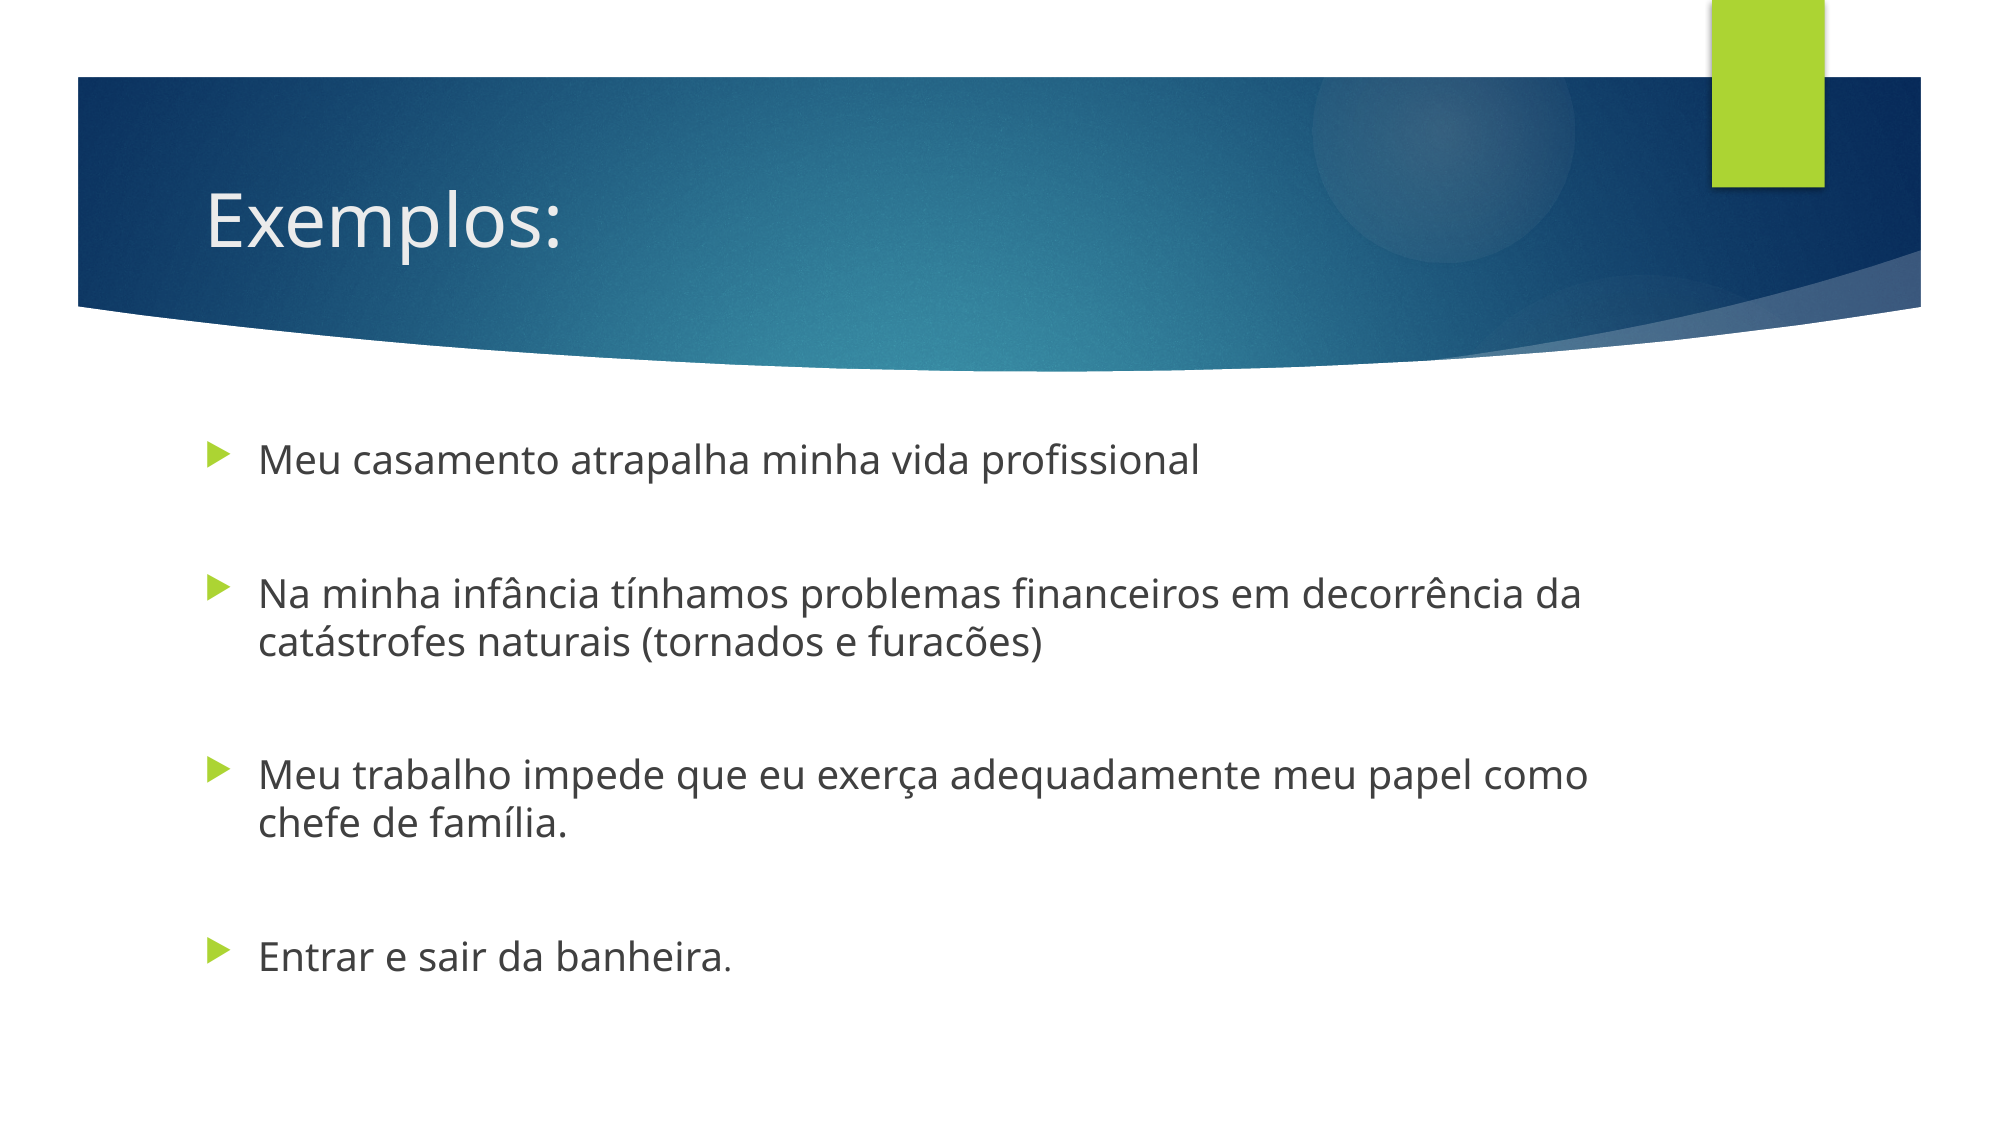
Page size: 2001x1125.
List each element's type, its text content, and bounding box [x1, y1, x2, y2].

list Meu casamento atrapalha minha vida profissional Na minha infância tínhamos problemas financeiros em decorrência da catástrofes naturais (tornados e furacões) Meu trabalho impede que eu exerça adequadamente meu papel como chefe de família. Entrar e sair da banheira. [189, 427, 1627, 988]
title Exemplos: [189, 159, 1627, 276]
